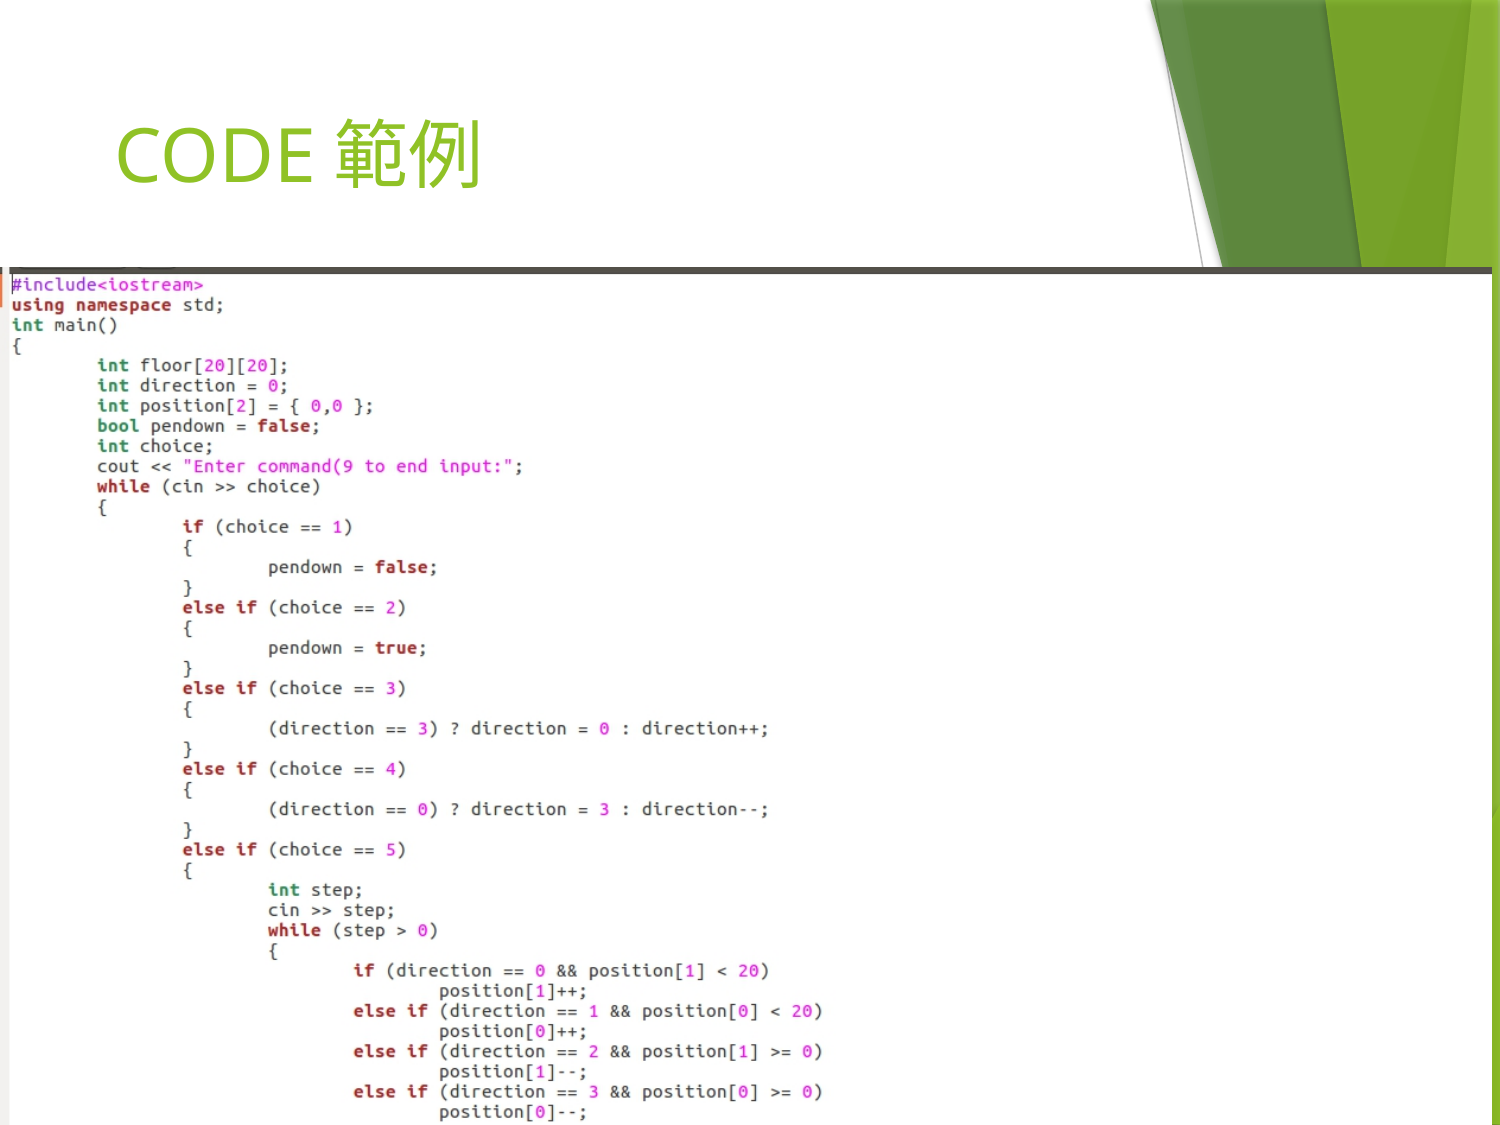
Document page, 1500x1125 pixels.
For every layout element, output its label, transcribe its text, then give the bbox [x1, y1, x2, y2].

title CODE範例 [99, 99, 1142, 265]
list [0, 266, 1492, 1125]
